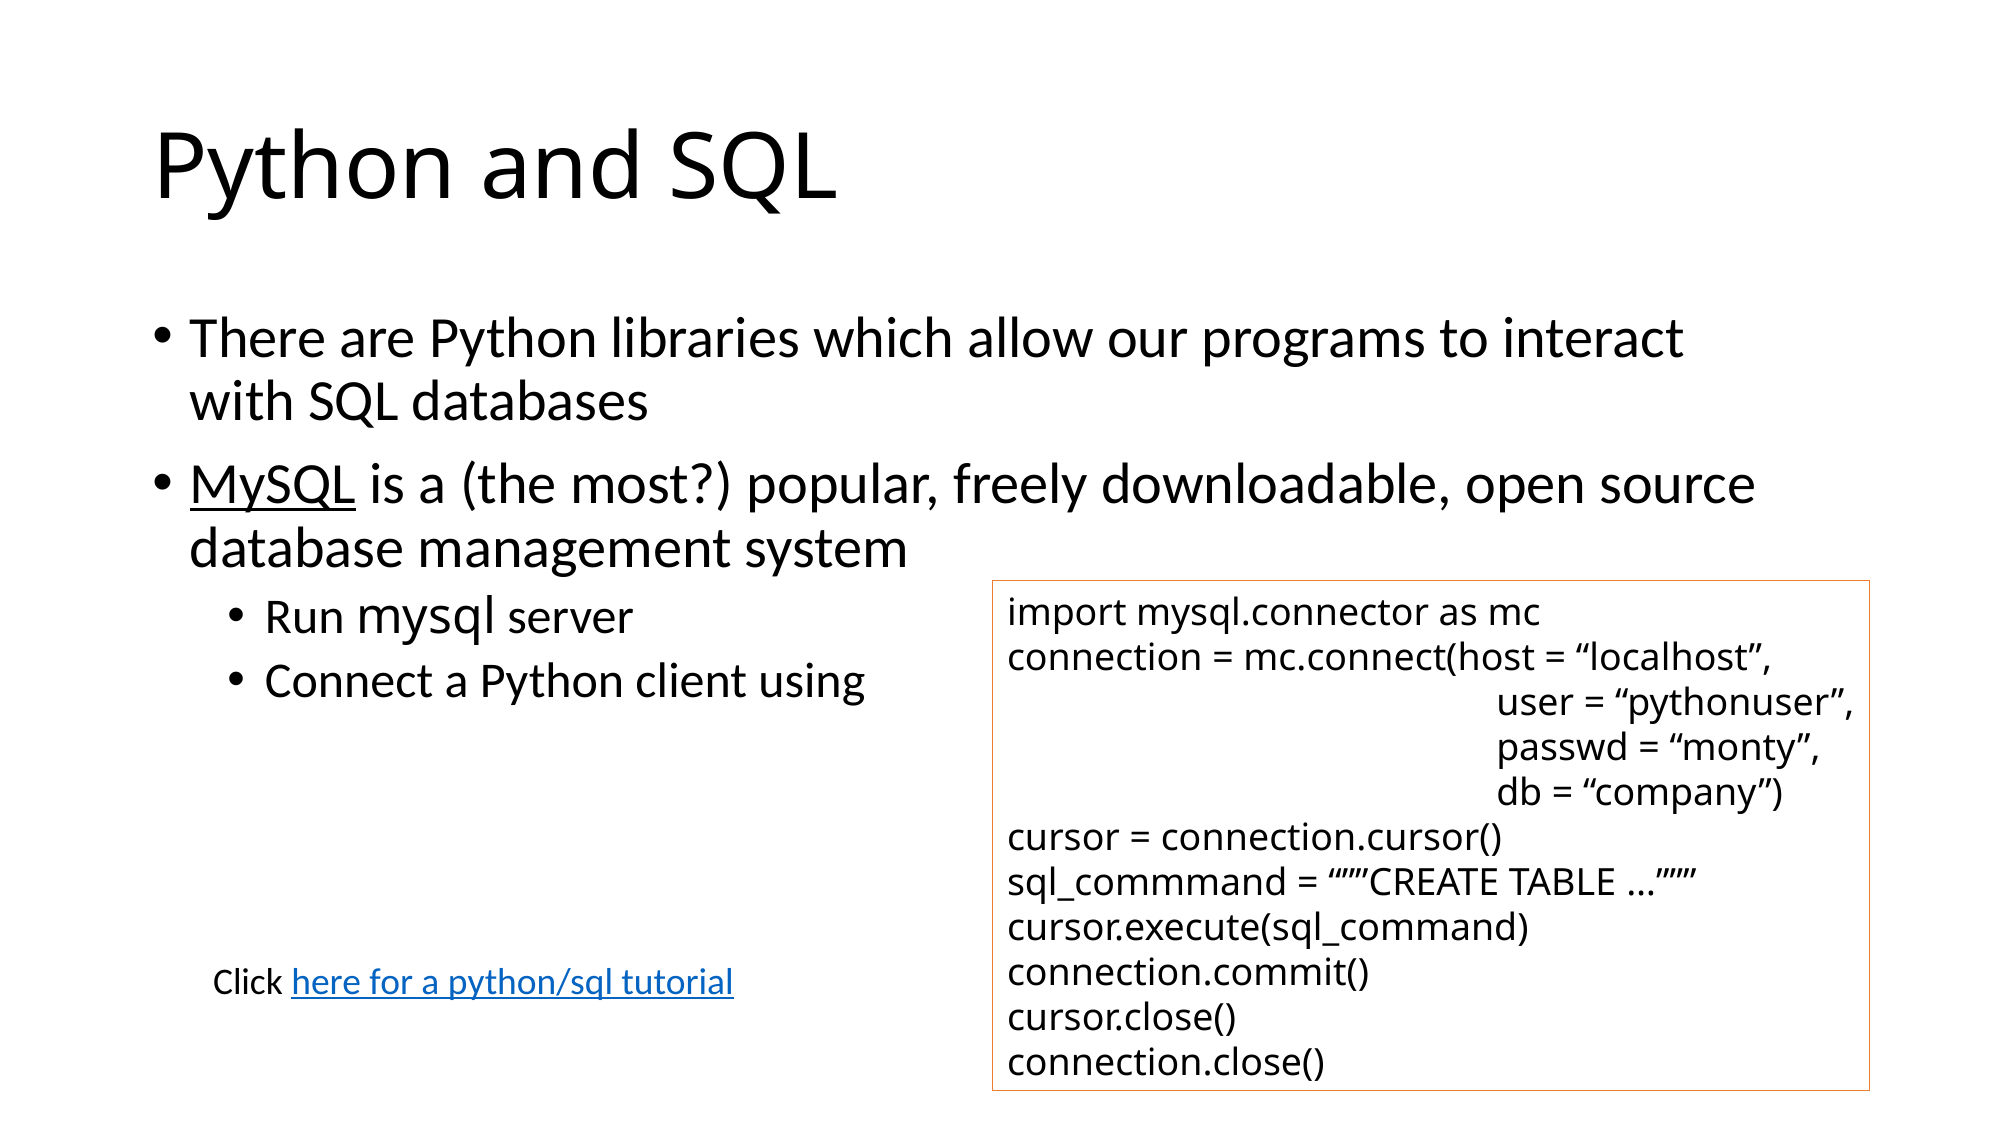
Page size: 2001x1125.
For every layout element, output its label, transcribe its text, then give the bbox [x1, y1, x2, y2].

text_box import mysql.connector as mc connection = mc.connect(host = “localhost”, user = “pythonuser”, passwd = “monty”, db = “company”) cursor = connection.cursor() sql_commmand = “””CREATE TABLE …””” cursor.execute(sql_command) connection.commit() cursor.close() connection.close() [992, 580, 1870, 1091]
text_box Click here for a python/sql tutorial [198, 949, 899, 1010]
title Python and SQL [137, 59, 1863, 278]
list There are Python libraries which allow our programs to interact with SQL databases MySQL is a (the most?) popular, freely downloadable, open source database management system Run mysql server Connect a Python client using [137, 299, 1809, 729]
